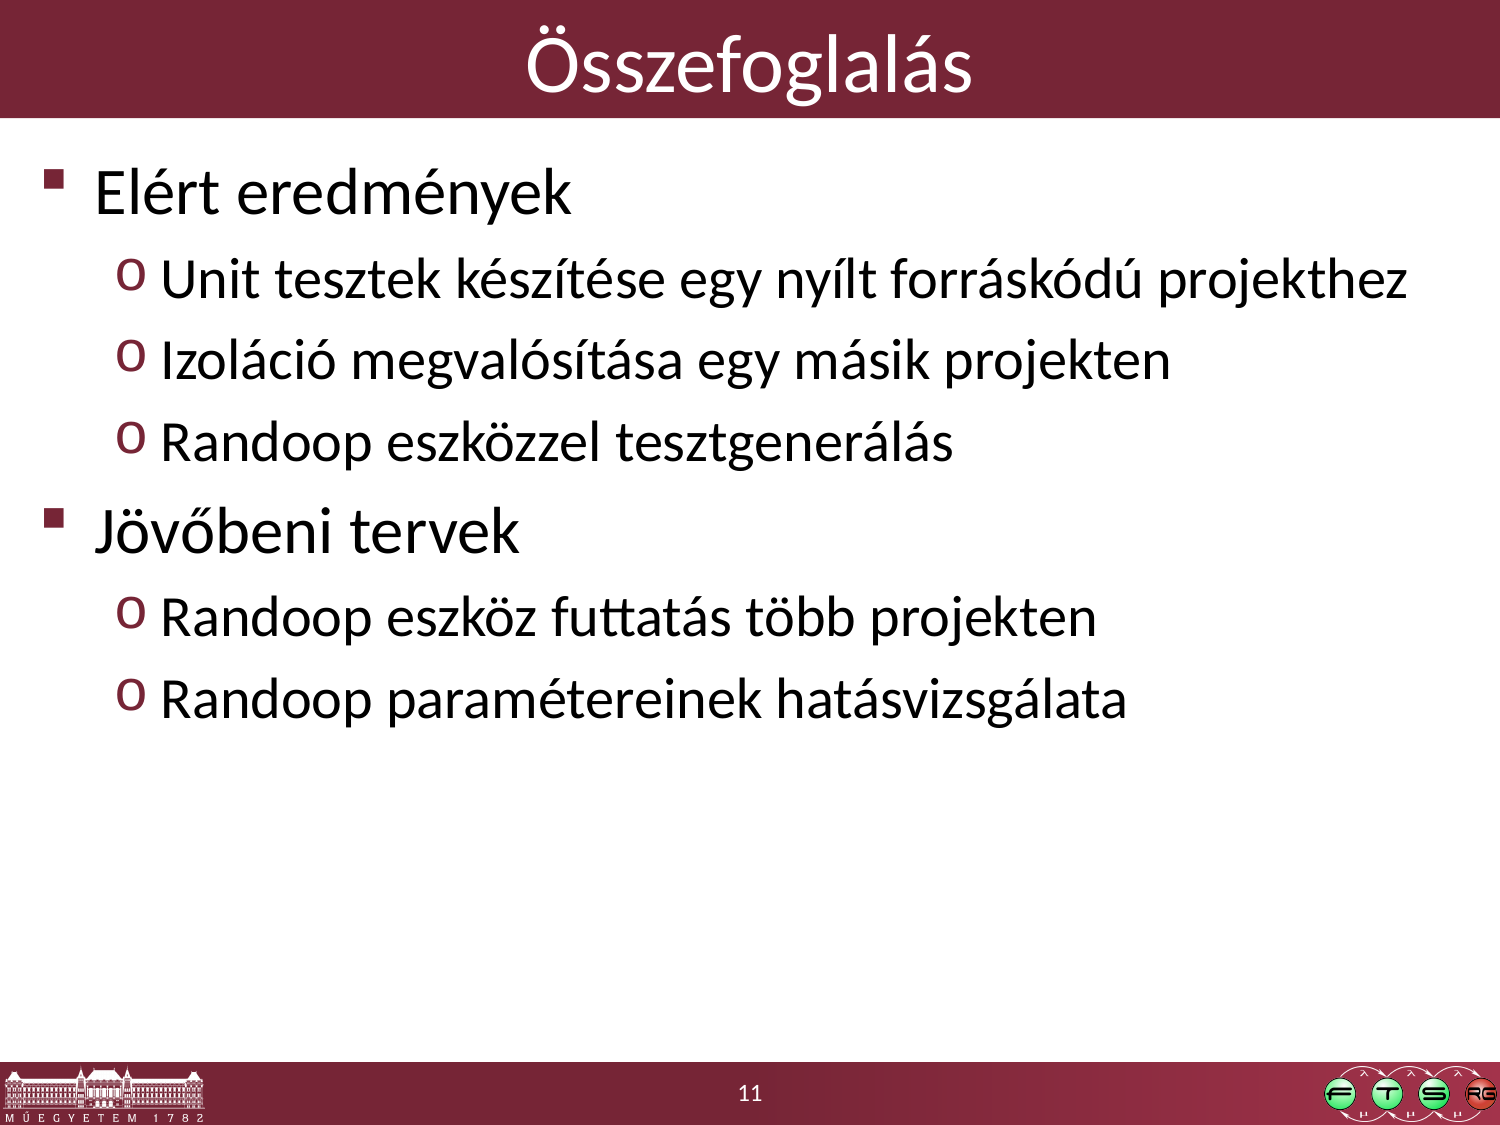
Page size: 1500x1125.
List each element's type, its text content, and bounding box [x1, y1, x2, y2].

list Elért eredmények Unit tesztek készítése egy nyílt forráskódú projekthez Izoláció megvalósítása egy másik projekten Randoop eszközzel tesztgenerálás Jövőbeni tervek Randoop eszköz futtatás több projekten Randoop paramétereinek hatásvizsgálata [23, 140, 1477, 1048]
picture [1324, 1066, 1497, 1122]
title Összefoglalás [0, 0, 1500, 119]
picture [3, 1064, 205, 1122]
slide_number 11 [581, 1061, 919, 1122]
